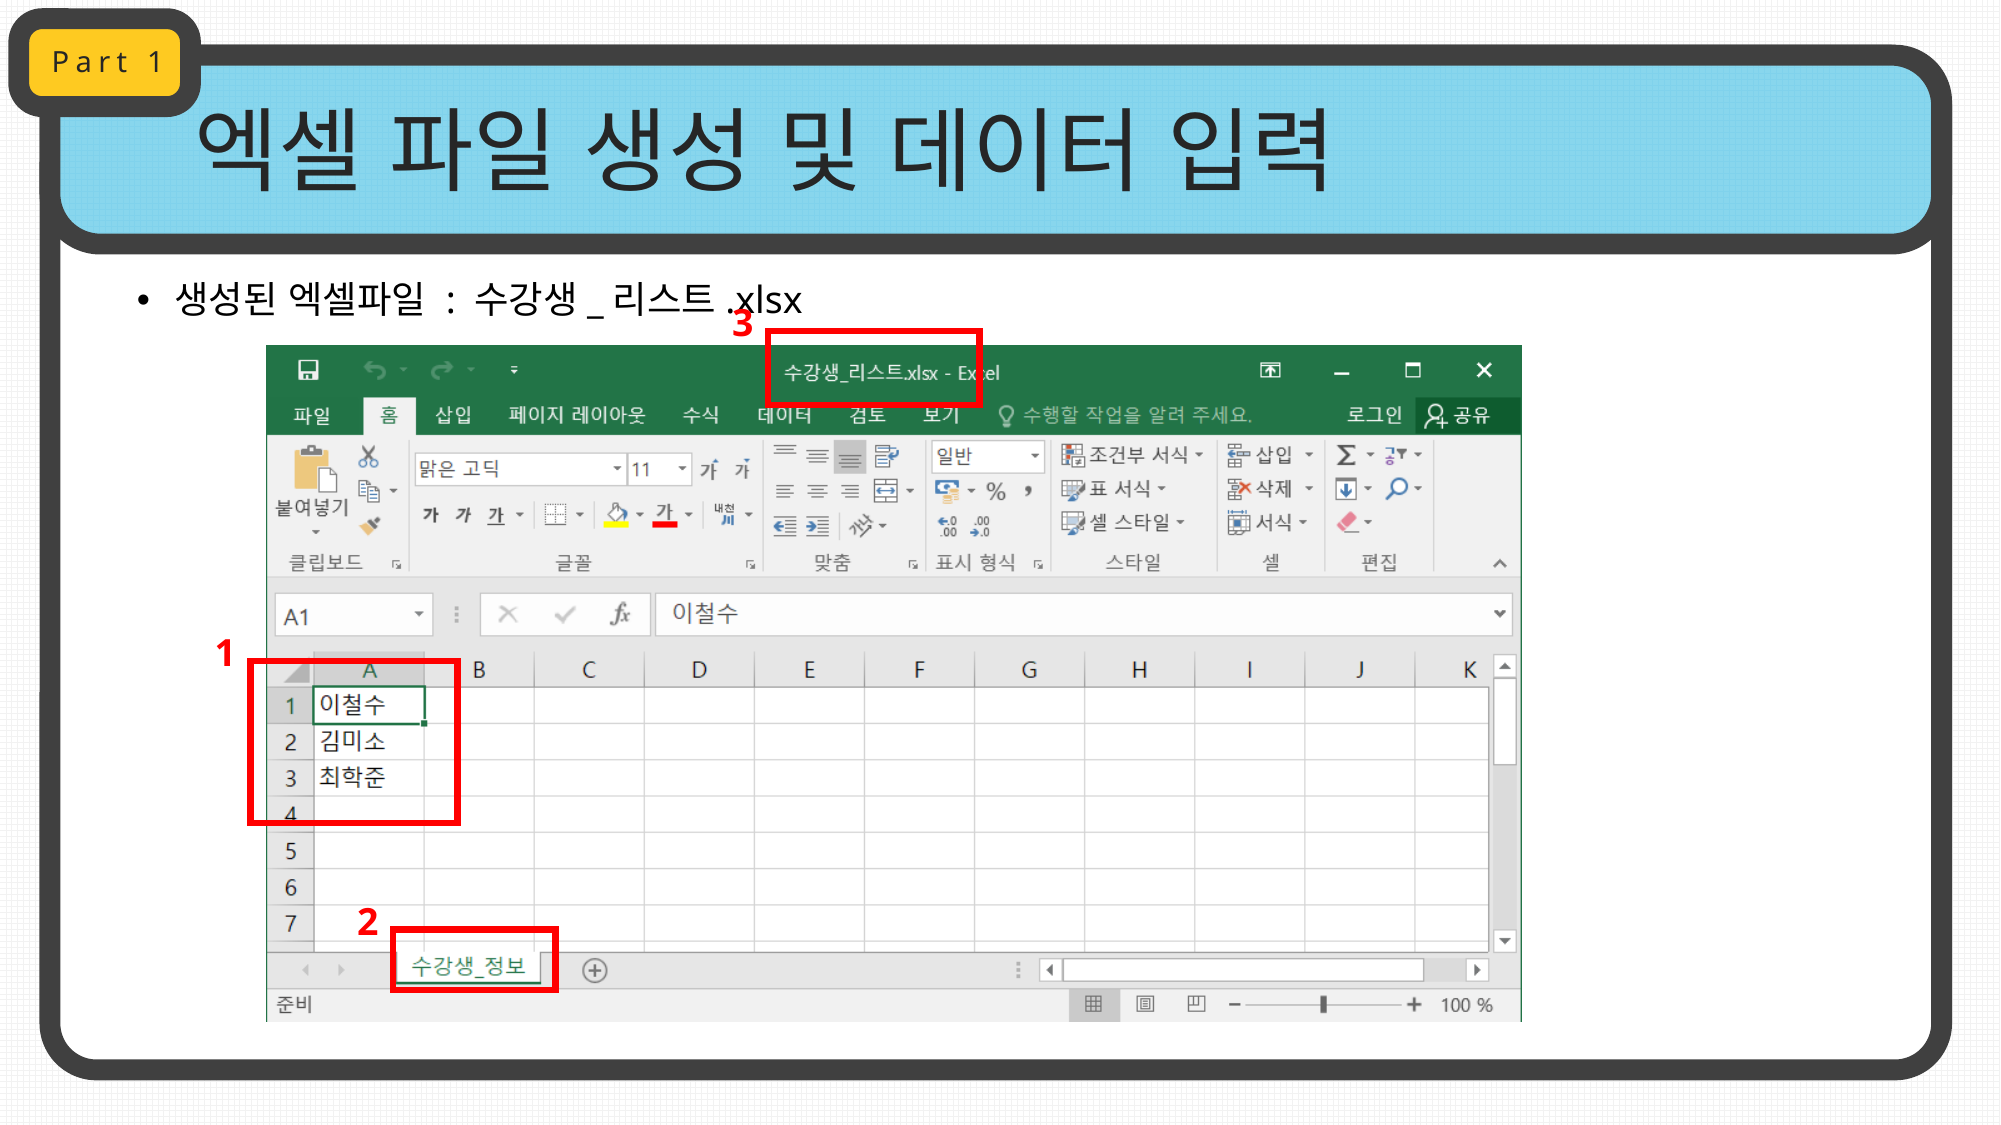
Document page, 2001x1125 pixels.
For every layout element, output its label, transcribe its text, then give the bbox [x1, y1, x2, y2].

text_box [767, 330, 981, 345]
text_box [18, 18, 191, 107]
picture [266, 345, 1522, 1022]
text_box [48, 198, 1943, 1071]
text_box 3 [717, 291, 759, 345]
text_box [48, 54, 1943, 246]
text_box 1 [199, 621, 241, 682]
text_box 엑셀 파일 생성 및 데이터 입력 [179, 85, 1818, 211]
text_box [249, 660, 266, 824]
text_box 생성된 엑셀파일 : 수강생_리스트.xlsx [122, 274, 1836, 1003]
